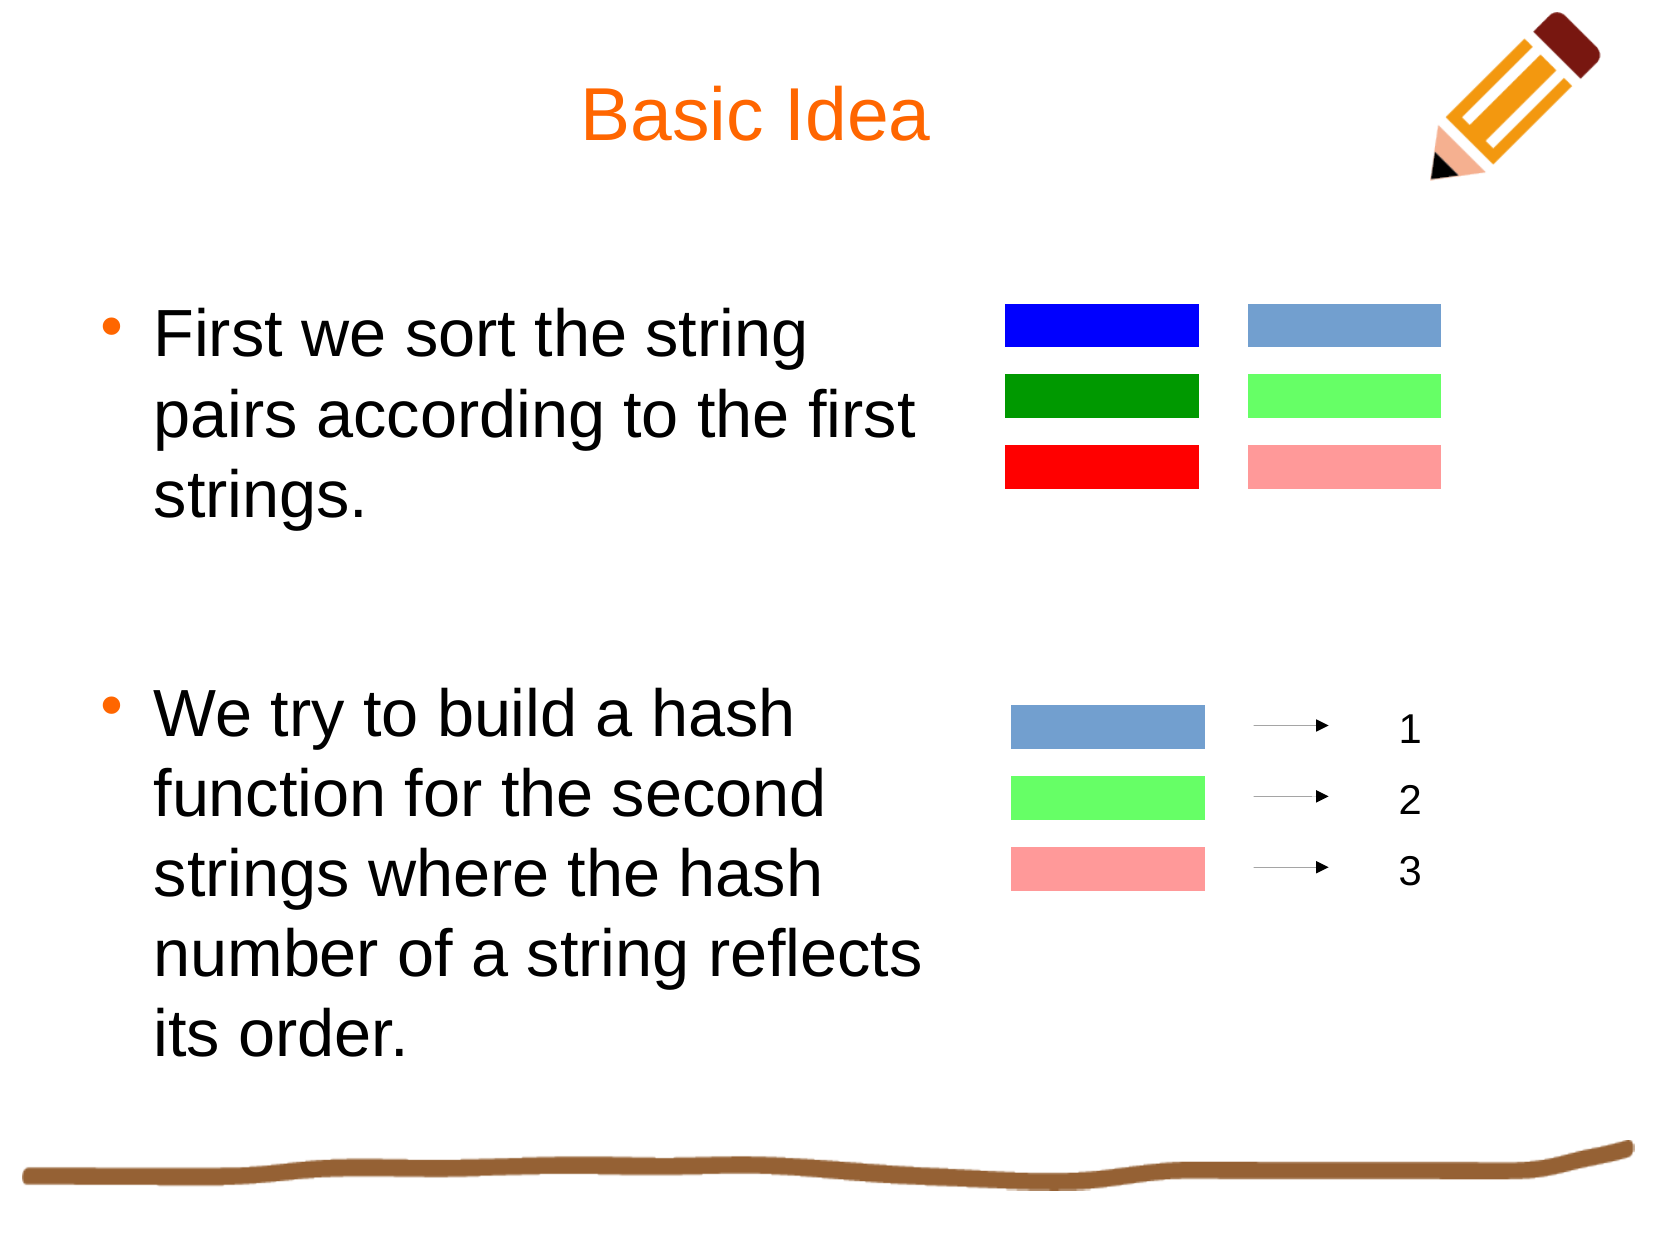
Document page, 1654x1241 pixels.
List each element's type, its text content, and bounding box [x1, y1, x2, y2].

text_box [1004, 303, 1200, 348]
text_box [1010, 846, 1206, 892]
text_box First we sort the string pairs according to the first strings. We try to build a hash function for the second strings where the hash number of a string reflects its order. [82, 290, 930, 1121]
picture [22, 1140, 1635, 1191]
text_box 1 [1359, 704, 1462, 750]
picture [1430, 12, 1601, 181]
text_box 2 [1359, 775, 1462, 821]
text_box Basic Idea [82, 49, 1429, 172]
text_box [1247, 373, 1442, 419]
text_box [1004, 373, 1200, 419]
text_box [1010, 775, 1206, 821]
text_box [1253, 719, 1329, 732]
text_box 3 [1359, 846, 1462, 892]
text_box [1247, 303, 1442, 348]
text_box [1253, 790, 1329, 803]
text_box [1010, 704, 1206, 750]
text_box [1253, 861, 1329, 874]
text_box [1004, 444, 1200, 490]
text_box [1247, 444, 1442, 490]
